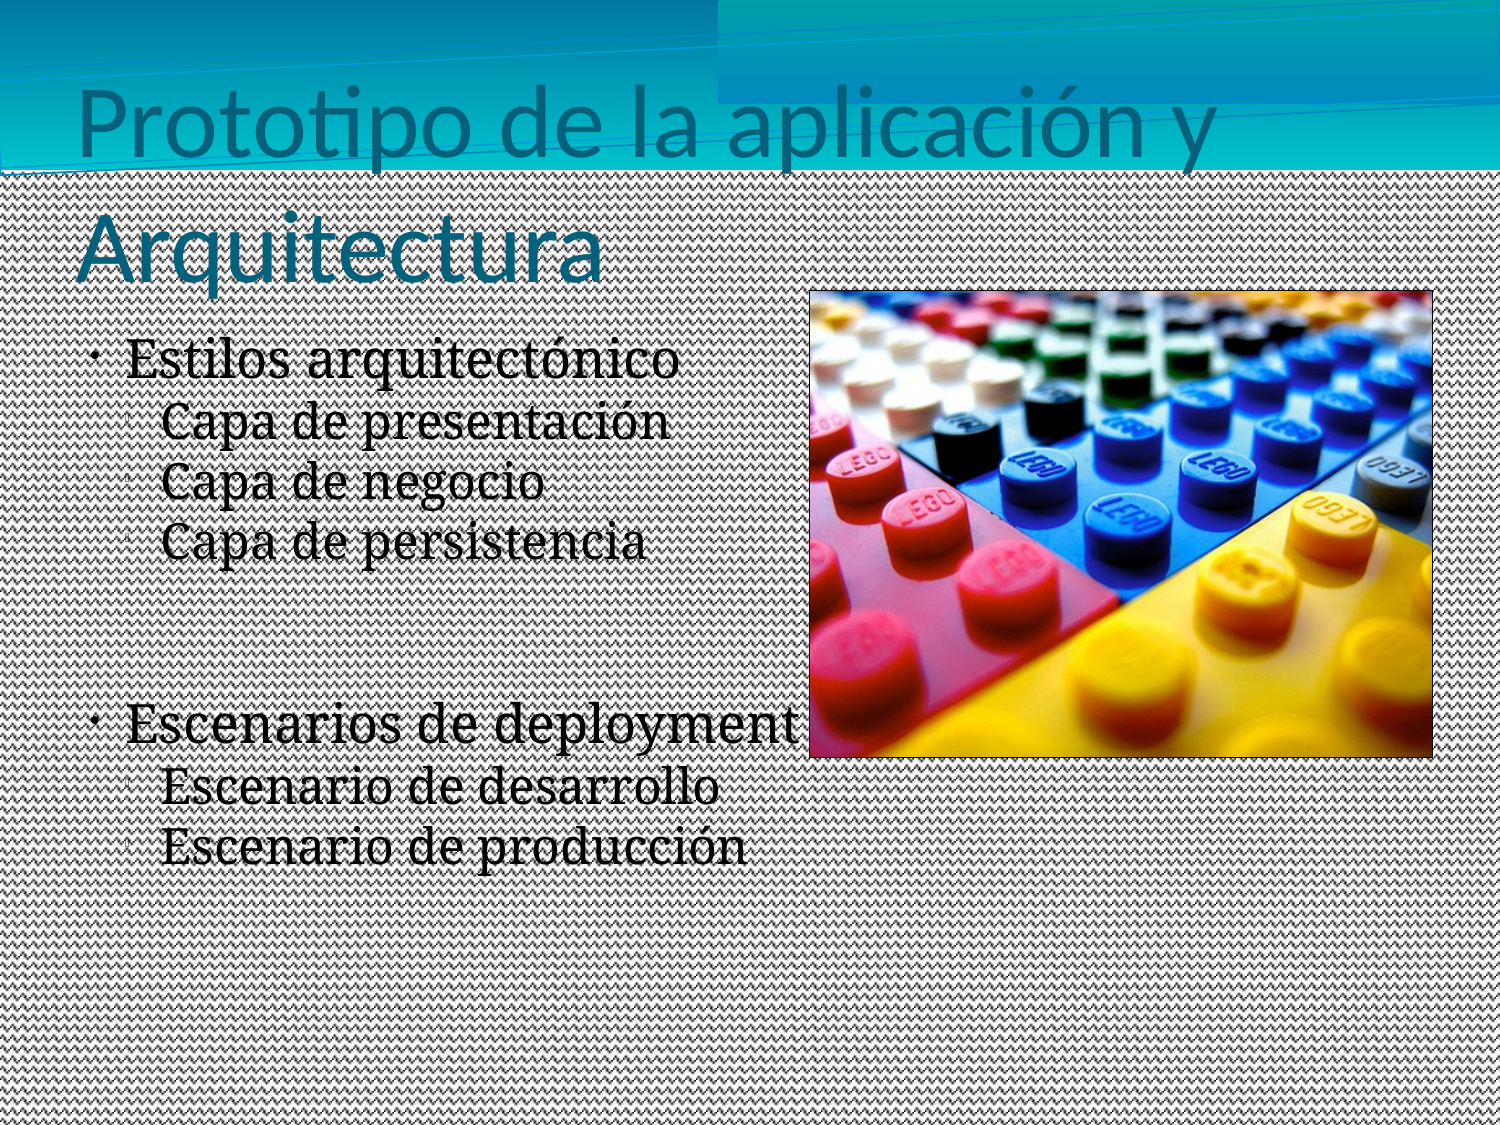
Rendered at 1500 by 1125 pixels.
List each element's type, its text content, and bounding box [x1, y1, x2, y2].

text_box Prototipo de la aplicación y Arquitectura [75, 115, 1425, 303]
text_box Estilos arquitectónico Capa de presentación Capa de negocio Capa de persistencia Escenarios de deployment Escenario de desarrollo Escenario de producción [75, 317, 1425, 1038]
picture [0, 169, 1500, 1125]
picture [2, 169, 75, 173]
